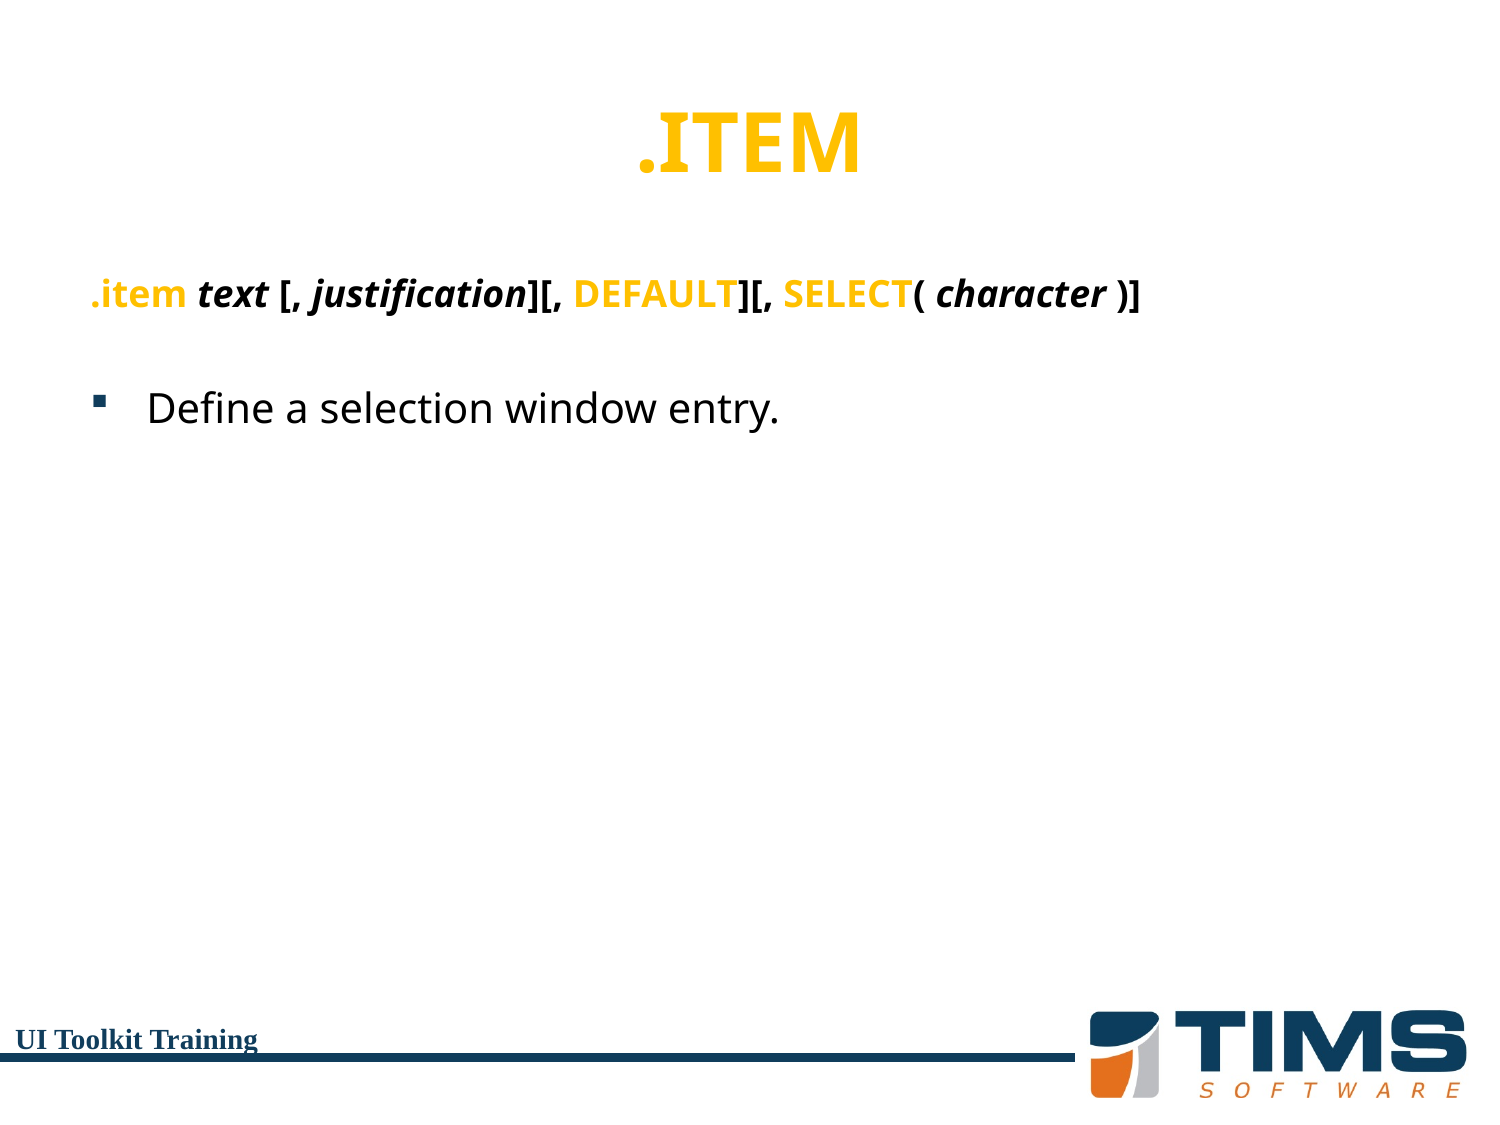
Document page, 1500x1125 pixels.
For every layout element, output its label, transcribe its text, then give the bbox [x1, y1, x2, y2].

footer UI Toolkit Training [0, 1012, 650, 1088]
list .item text [, justification][, DEFAULT][, SELECT( character )] Define a selection window entry. [75, 262, 1425, 1005]
picture [1087, 1007, 1469, 1098]
title .ITEM [75, 45, 1425, 233]
